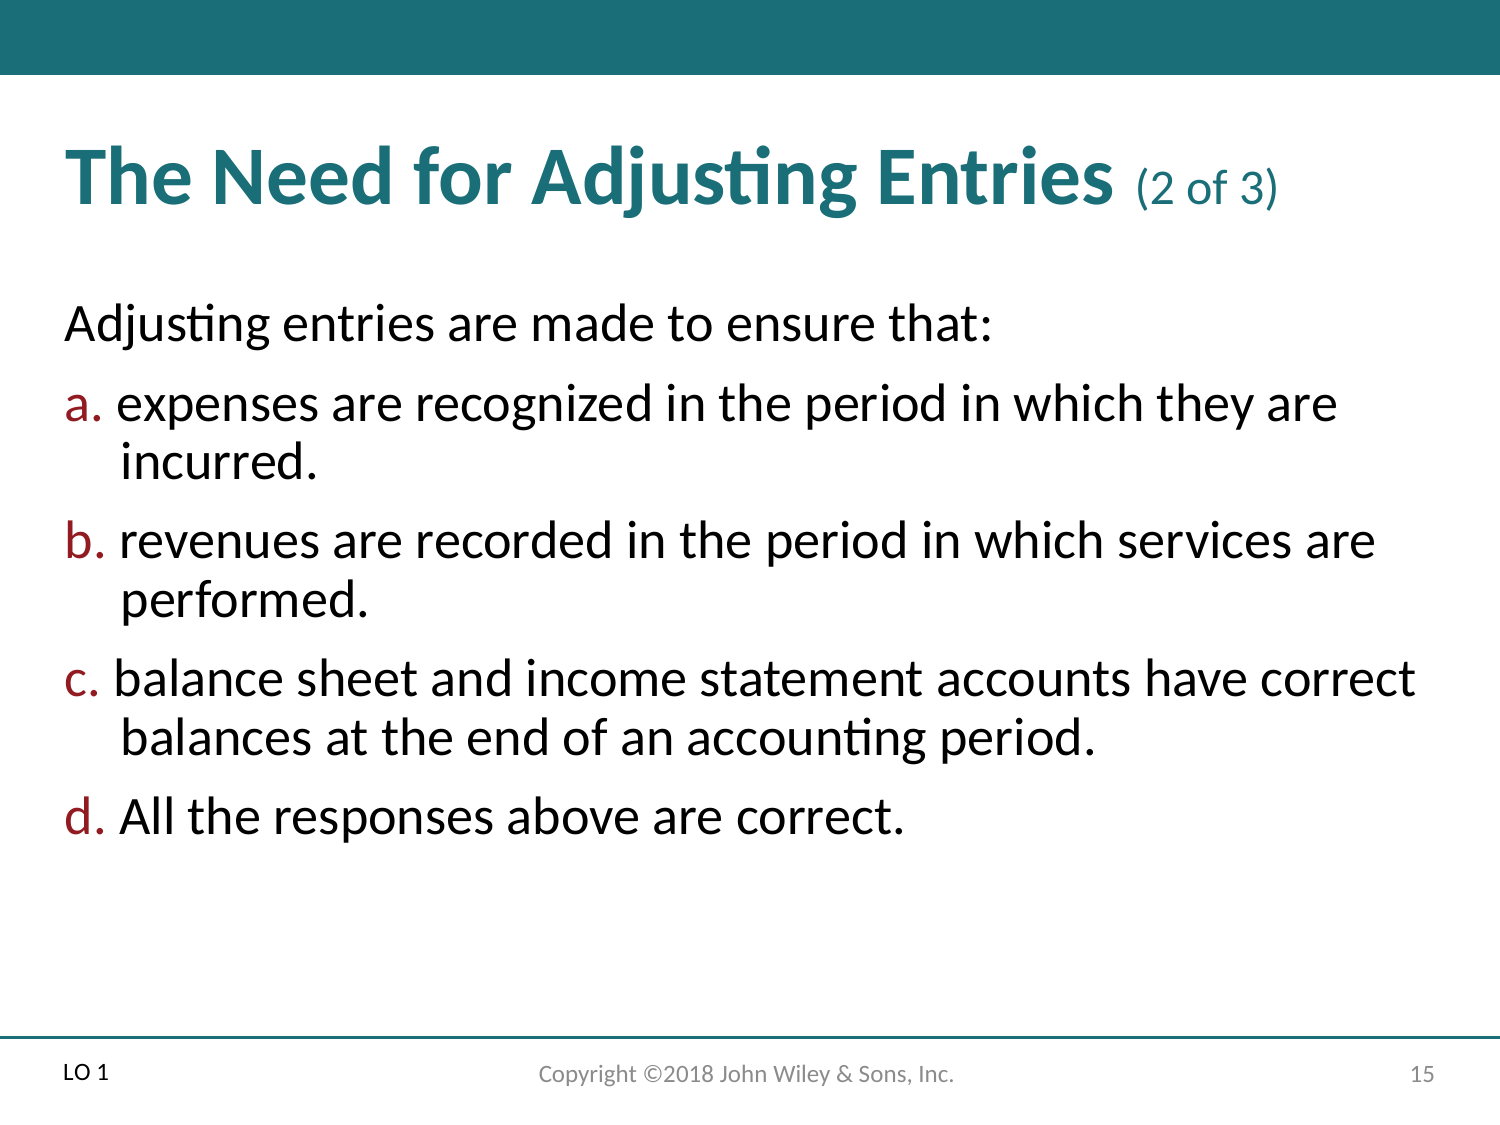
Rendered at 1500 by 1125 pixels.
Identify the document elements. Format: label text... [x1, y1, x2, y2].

footer Copyright ©2018 John Wiley & Sons, Inc. [496, 1042, 1004, 1103]
title The Need for Adjusting Entries (2 of 3) [50, 125, 1450, 256]
list Adjusting entries are made to ensure that: a. expenses are recognized in the period in which they are incurred. b. revenues are recorded in the period in which services are performed. c. balance sheet and income statement accounts have correct balances at the end of an accounting period. d. All the responses above are correct. [50, 287, 1450, 888]
list L O 1 [48, 1042, 142, 1103]
slide_number 15 [1059, 1042, 1450, 1103]
